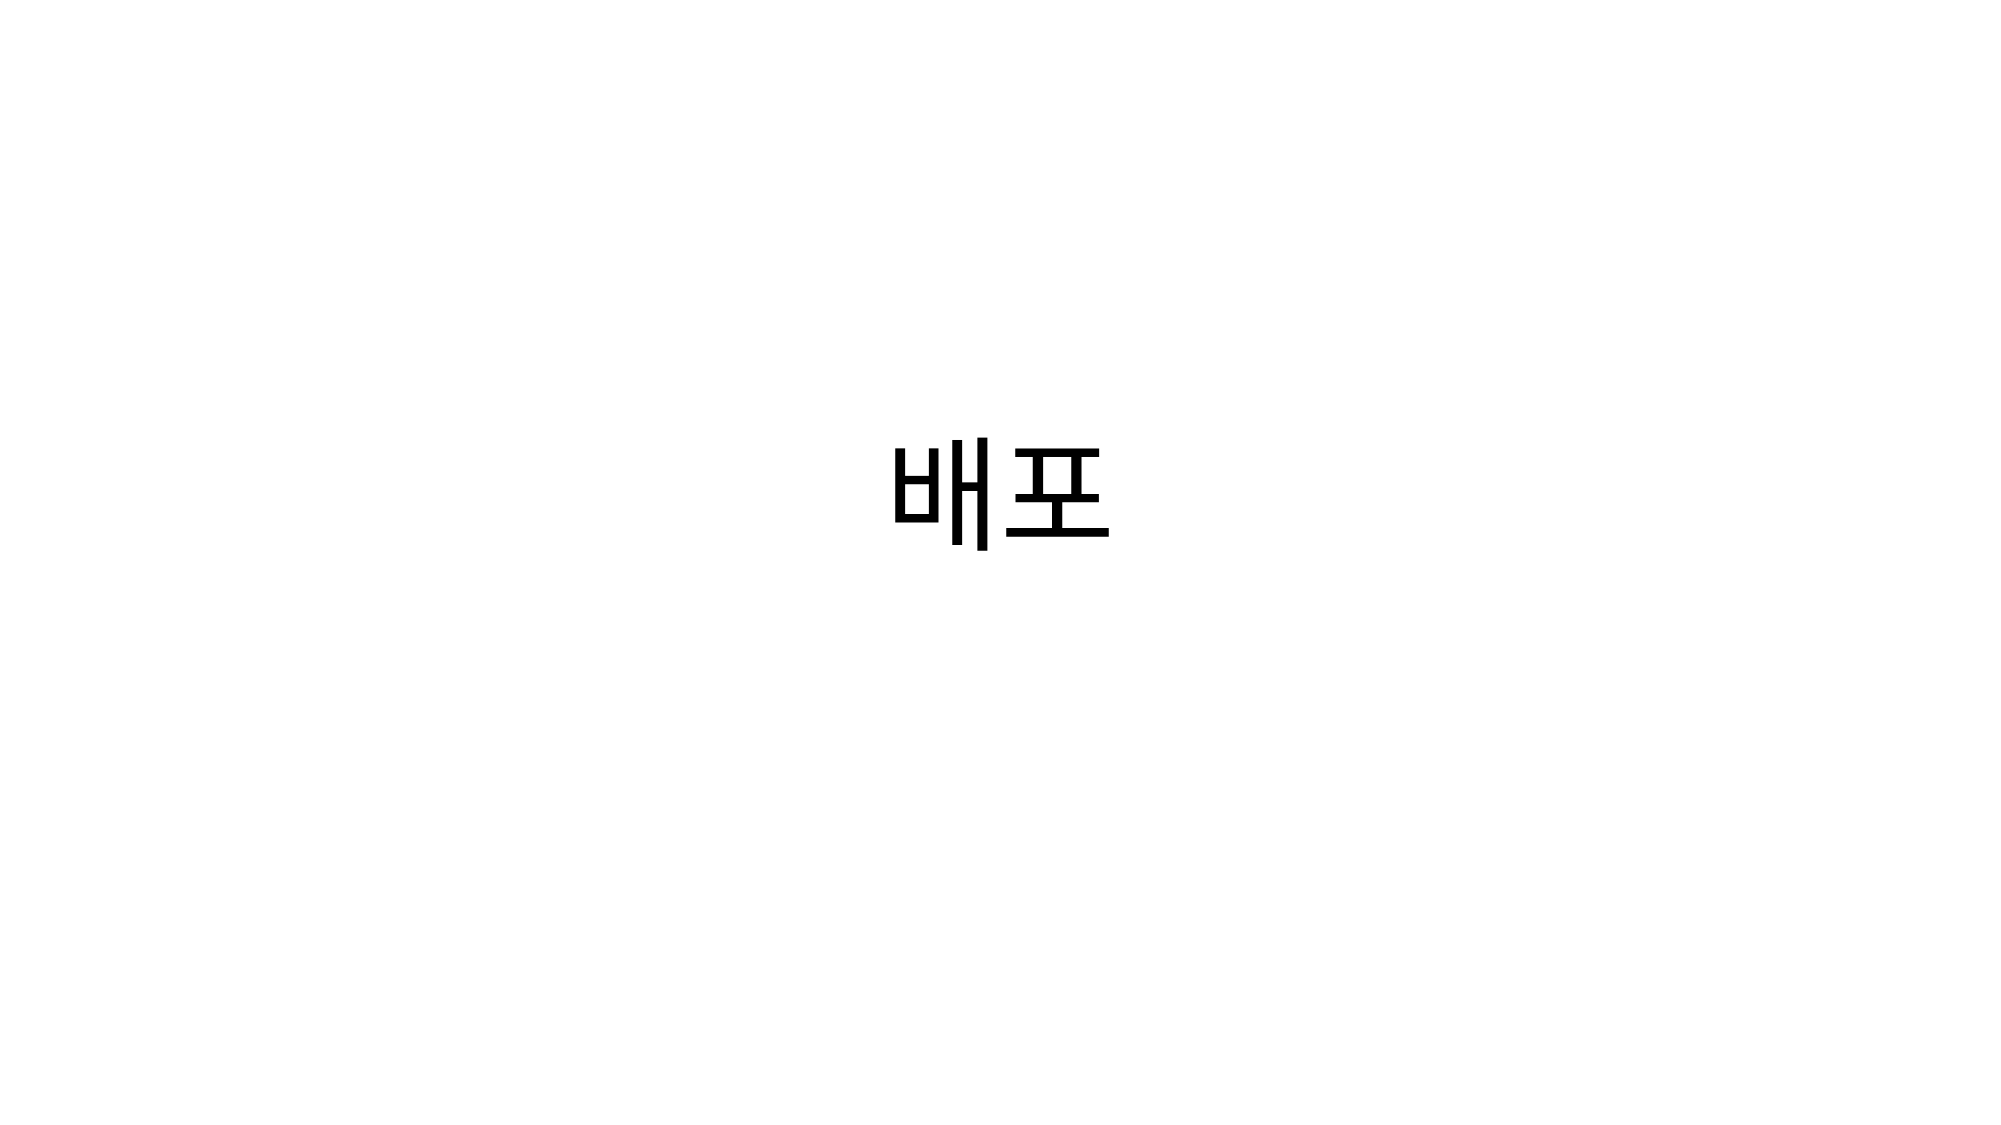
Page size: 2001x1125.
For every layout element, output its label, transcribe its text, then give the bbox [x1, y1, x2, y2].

title 배포 [249, 184, 1750, 576]
